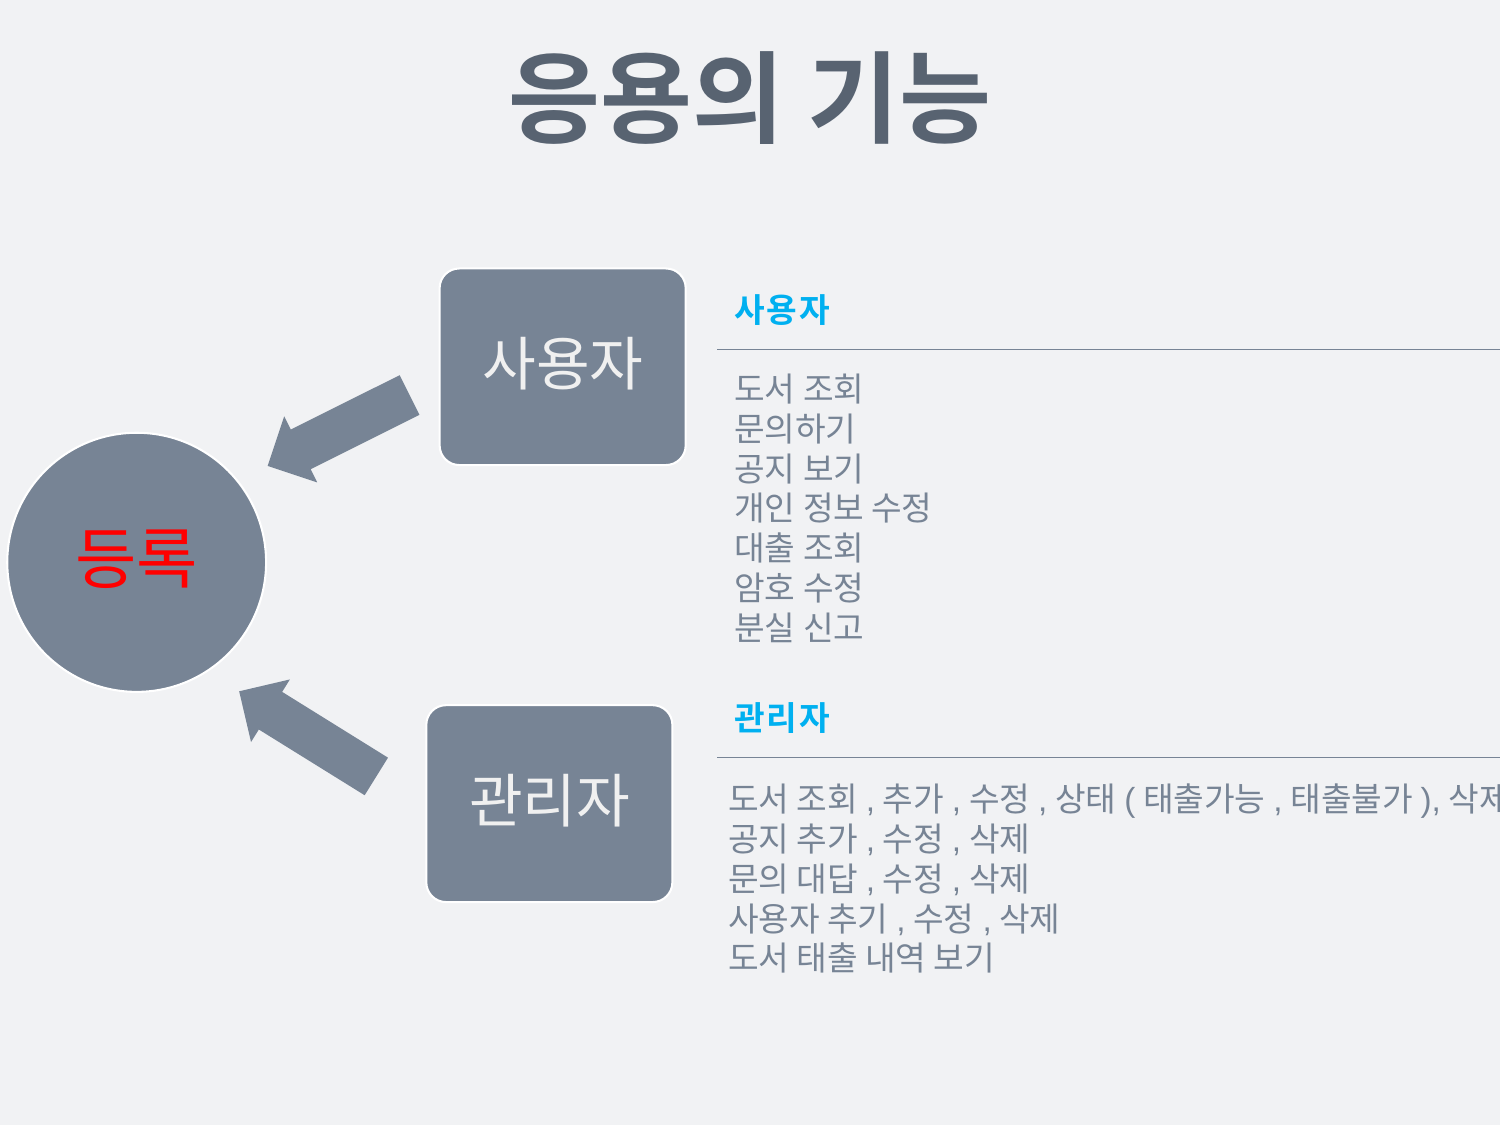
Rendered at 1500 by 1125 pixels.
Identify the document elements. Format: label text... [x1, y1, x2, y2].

text_box 사용자 [723, 268, 1331, 349]
text_box 응용의 기능 [103, 35, 1397, 172]
text_box 관리자 [723, 676, 1331, 757]
text_box 도서 조회 문의하기 공지 보기 개인 정보 수정 대출 조회 암호 수정 분실 신고 [723, 362, 1500, 636]
text_box [267, 375, 420, 483]
text_box 관리자 [425, 704, 674, 904]
text_box [239, 679, 388, 796]
text_box 등록 [6, 431, 268, 693]
text_box 도서 조회,추가,수정,상태(태출가능,태출불가),삭제 공지 추가,수정,삭제 문의 대답,수정,삭제 사용자 추기,수정,삭제 도서 태출 내역 보기 [717, 772, 1500, 1039]
text_box 사용자 [438, 267, 687, 467]
